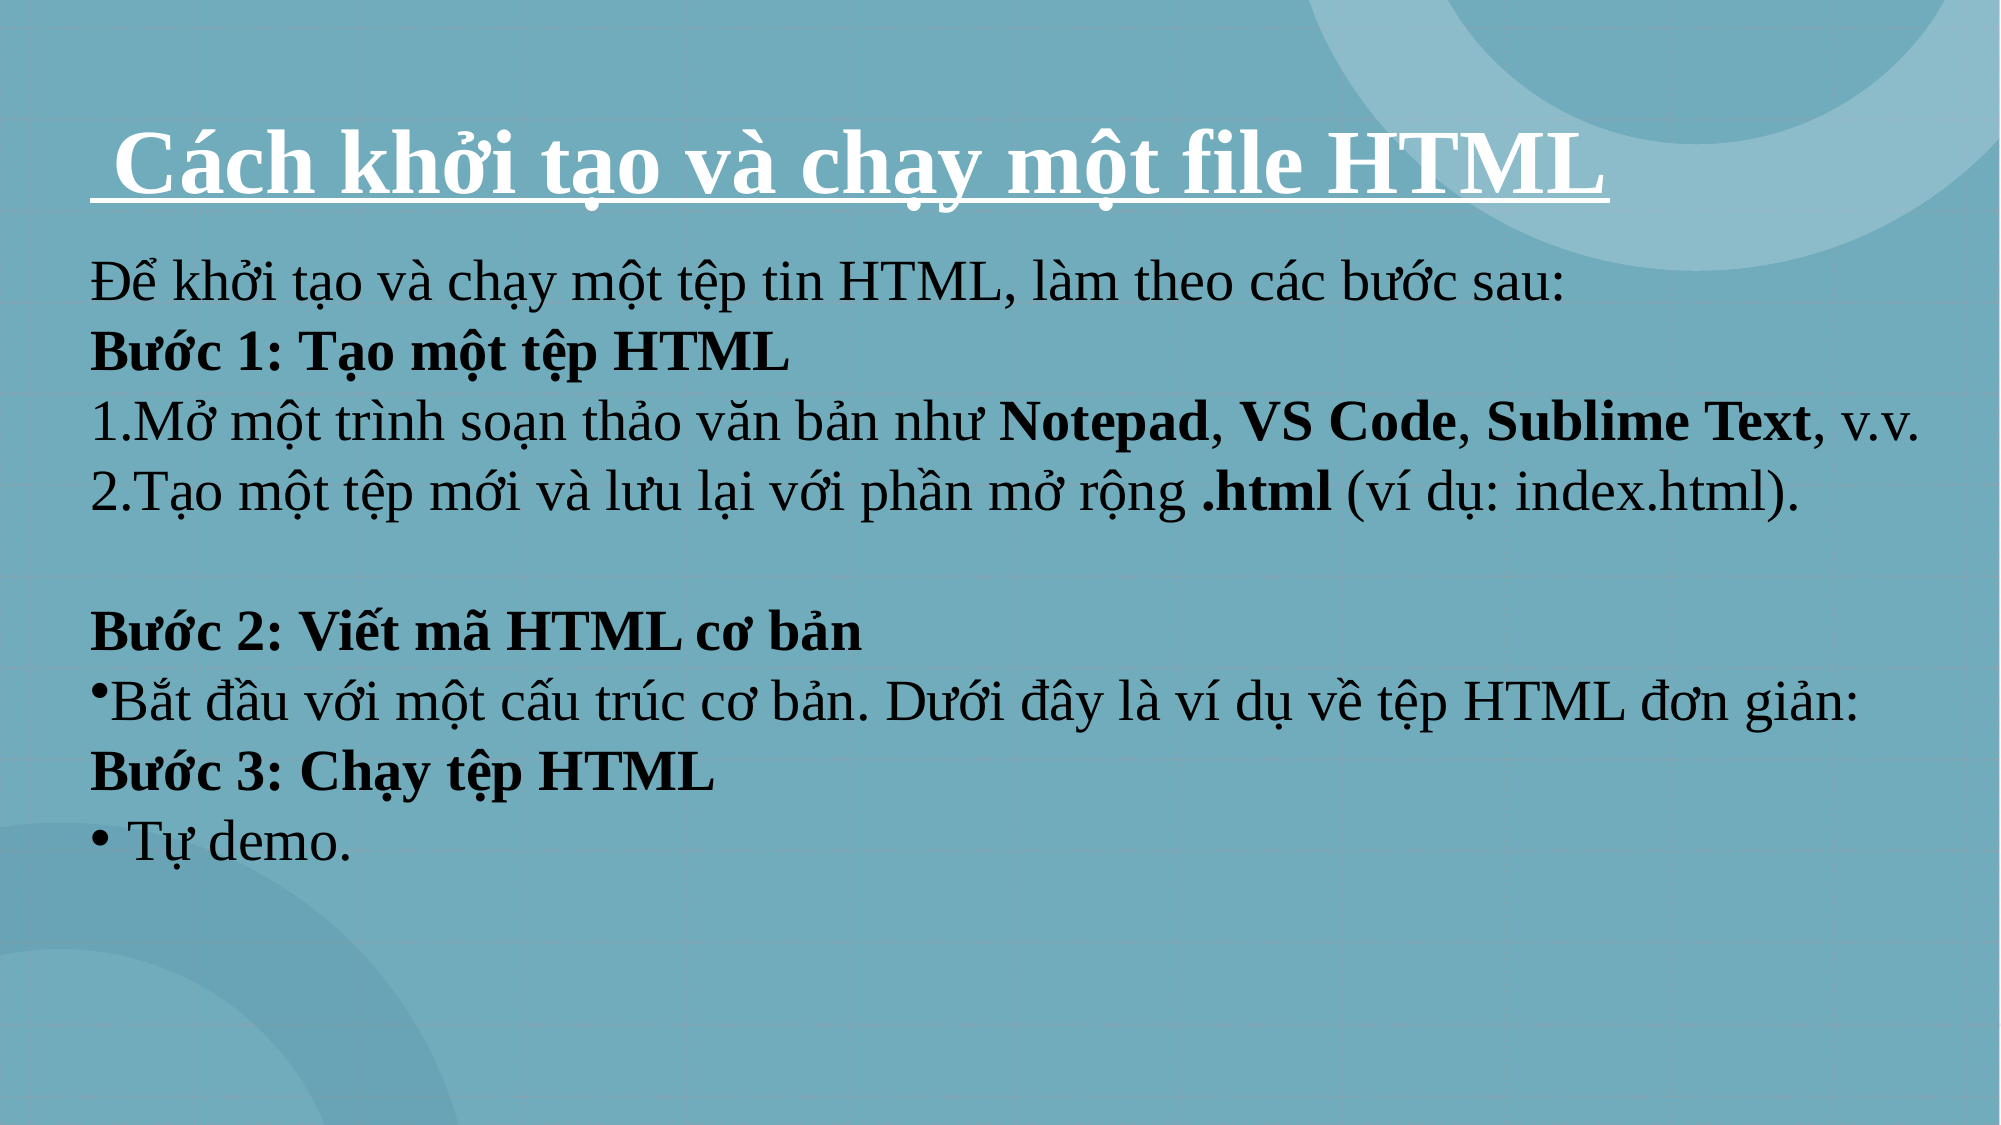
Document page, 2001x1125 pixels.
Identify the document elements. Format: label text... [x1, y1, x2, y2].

title Cách khởi tạo và chạy một file HTML [75, 55, 1834, 234]
list Để khởi tạo và chạy một tệp tin HTML, làm theo các bước sau: Bước 1: Tạo một tệp HTML Mở một trình soạn thảo văn bản như Notepad, VS Code, Sublime Text, v.v. Tạo một tệp mới và lưu lại với phần mở rộng .html (ví dụ: index.html). Bước 2: Viết mã HTML cơ bản Bắt đầu với một cấu trúc cơ bản. Dưới đây là ví dụ về tệp HTML đơn giản: Bước 3: Chạy tệp HTML Tự demo. [75, 234, 1956, 1020]
